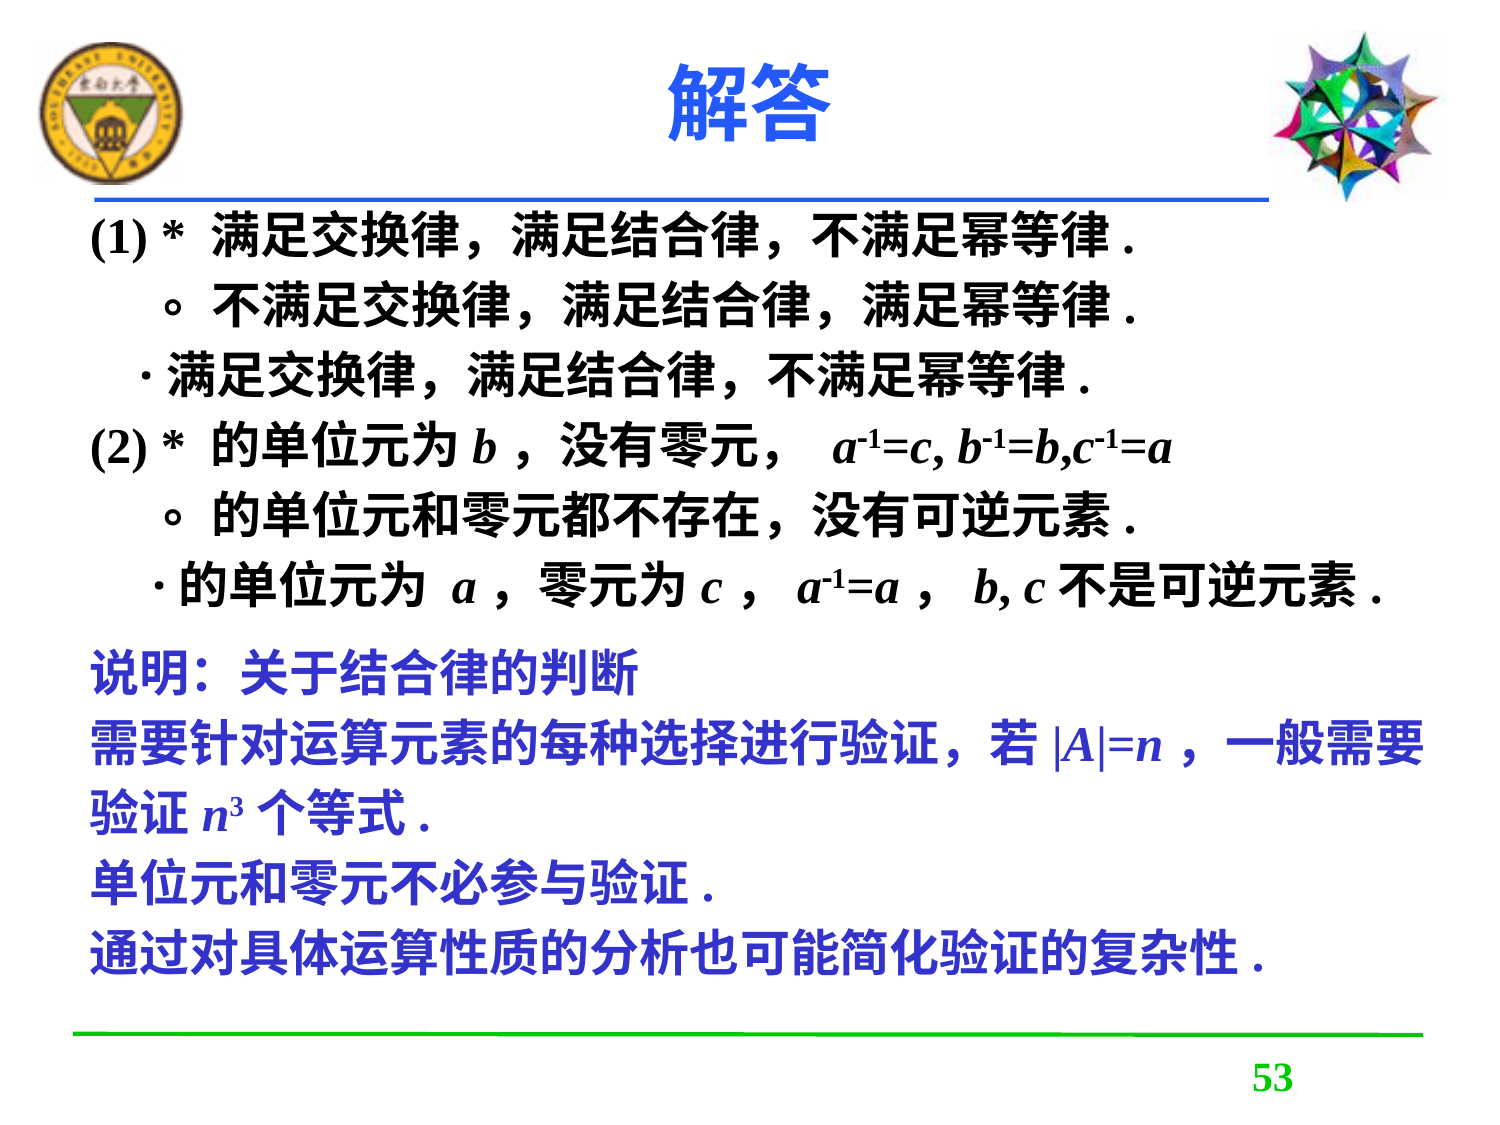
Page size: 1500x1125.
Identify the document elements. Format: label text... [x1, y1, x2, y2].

list (1) * 满足交换律，满足结合律，不满足幂等律. ∘ 不满足交换律，满足结合律，满足幂等律. ·满足交换律，满足结合律，不满足幂等律. (2) * 的单位元为b，没有零元， a1=c, b1=b,c1=a ∘ 的单位元和零元都不存在，没有可逆元素. ·的单位元为 a，零元为c，a1=a，b, c不是可逆元素. 说明：关于结合律的判断 需要针对运算元素的每种选择进行验证，若|A|=n，一般需要 验证n3个等式. 单位元和零元不必参与验证. 通过对具体运算性质的分析也可能简化验证的复杂性. [74, 195, 1448, 1036]
picture [29, 42, 111, 185]
title 解答 [111, 6, 1388, 195]
picture [1388, 30, 1451, 202]
